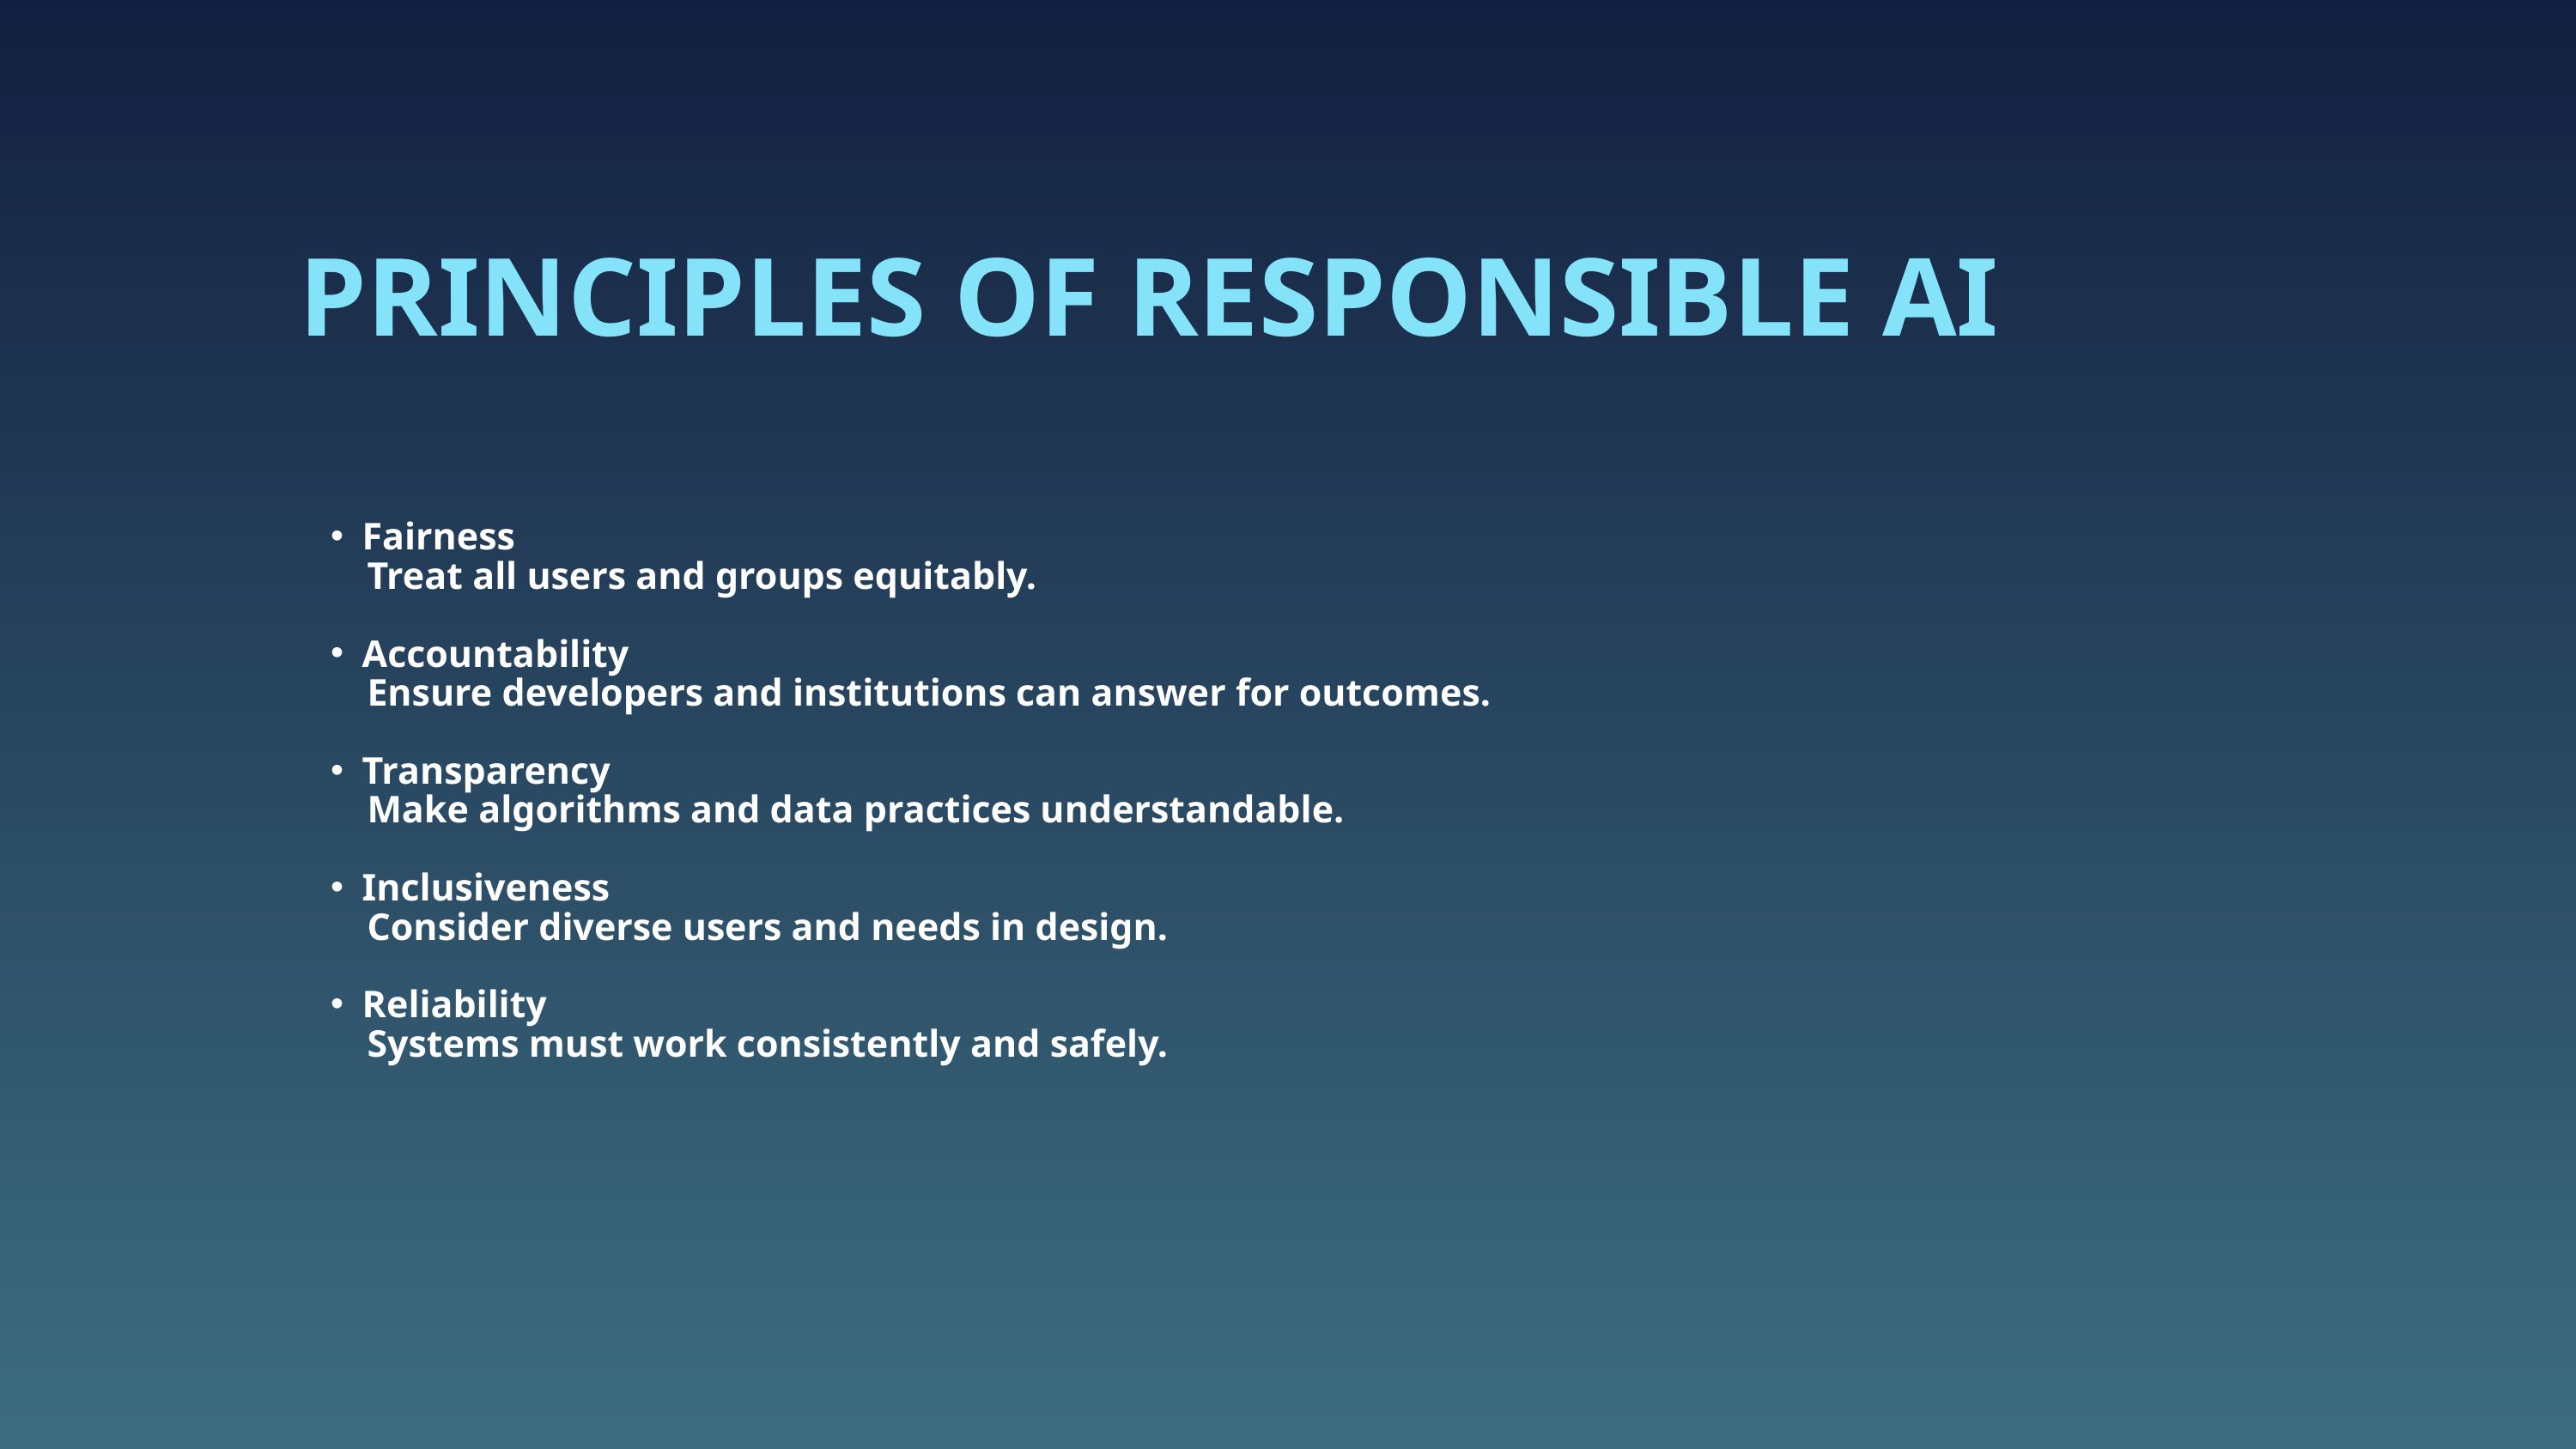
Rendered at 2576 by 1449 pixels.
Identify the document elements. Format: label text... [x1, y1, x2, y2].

text_box Fairness Treat all users and groups equitably. Accountability Ensure developers and institutions can answer for outcomes. Transparency Make algorithms and data practices understandable. Inclusiveness Consider diverse users and needs in design. Reliability Systems must work consistently and safely. [299, 518, 1928, 1104]
text_box PRINCIPLES OF RESPONSIBLE AI [299, 243, 2277, 358]
